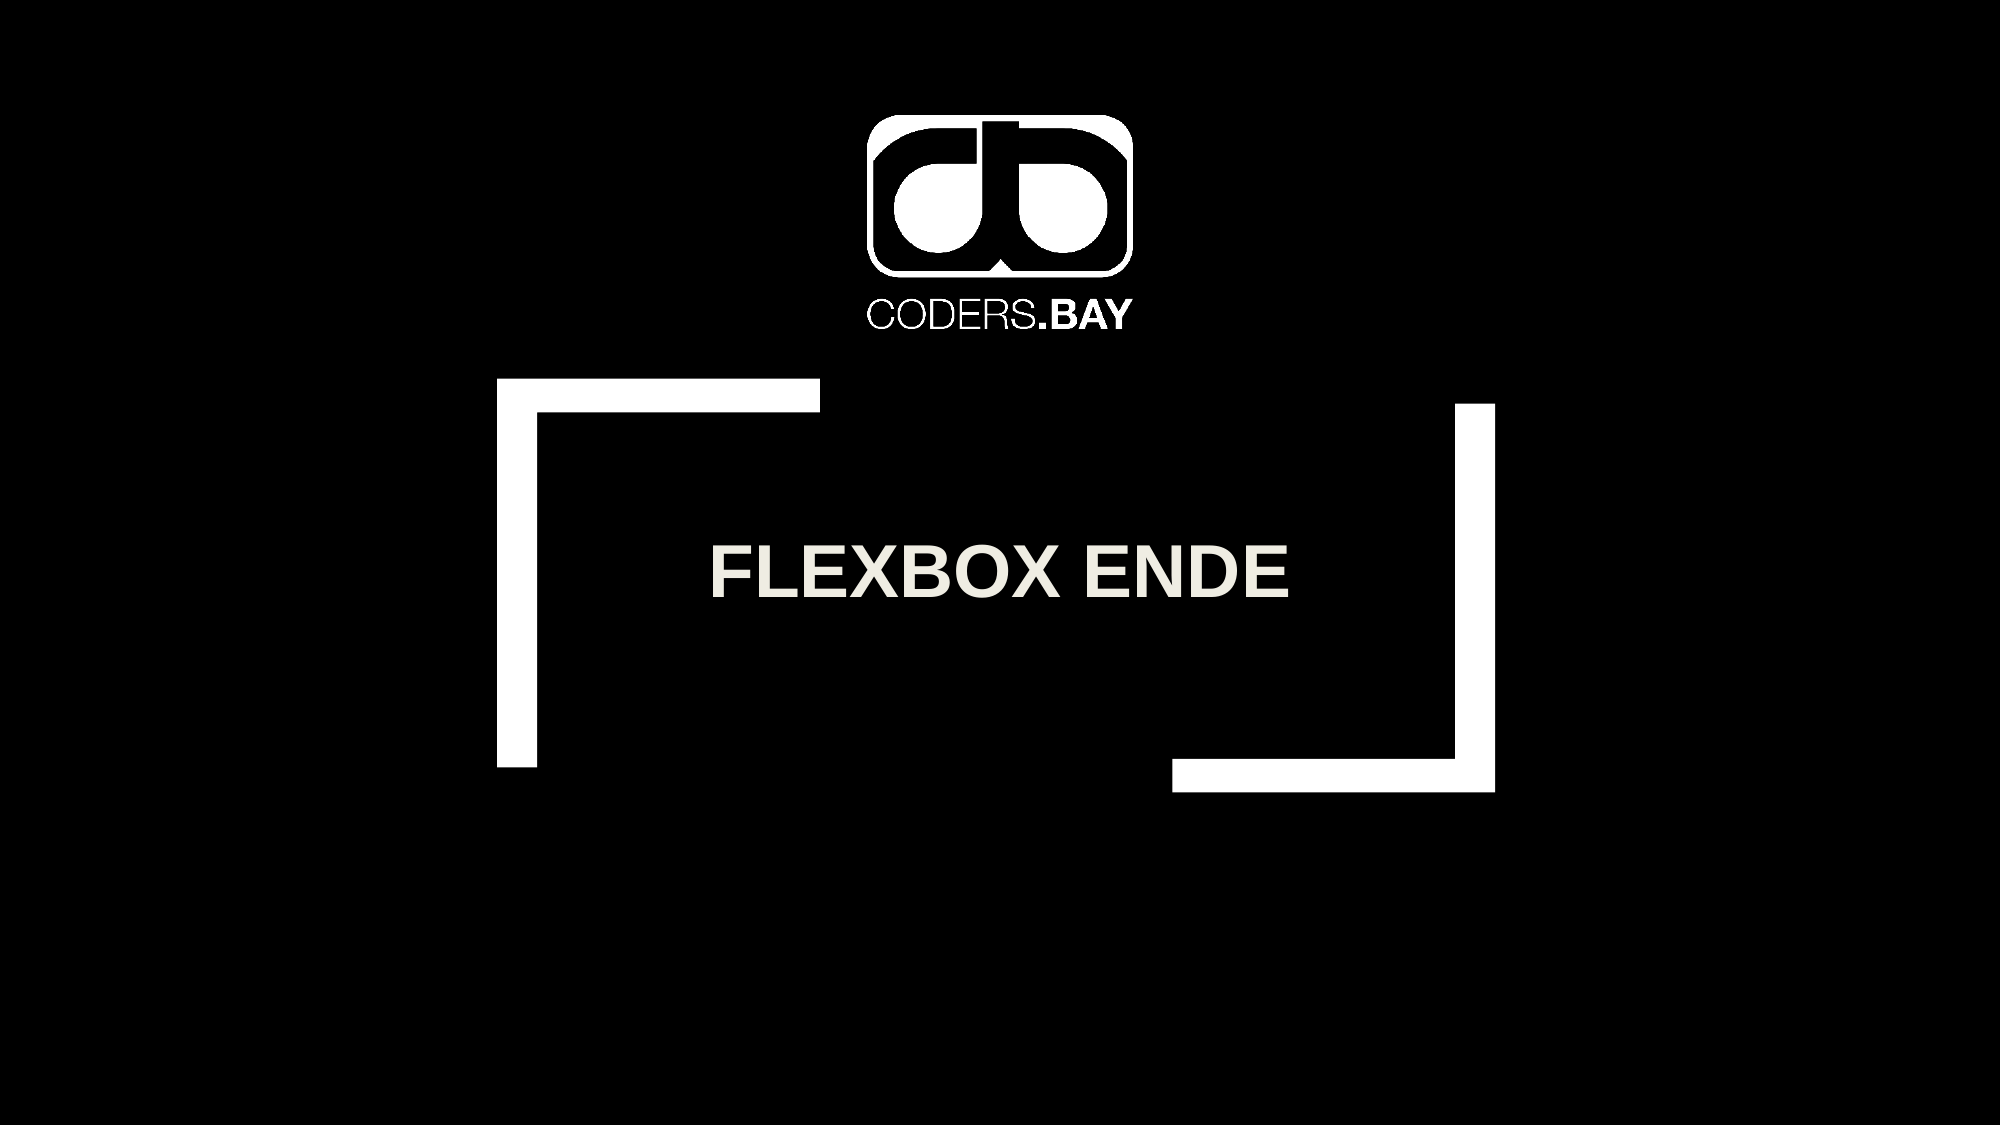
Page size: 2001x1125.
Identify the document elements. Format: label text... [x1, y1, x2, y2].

picture [867, 115, 1133, 329]
title Flexbox Ende [553, 442, 1447, 704]
